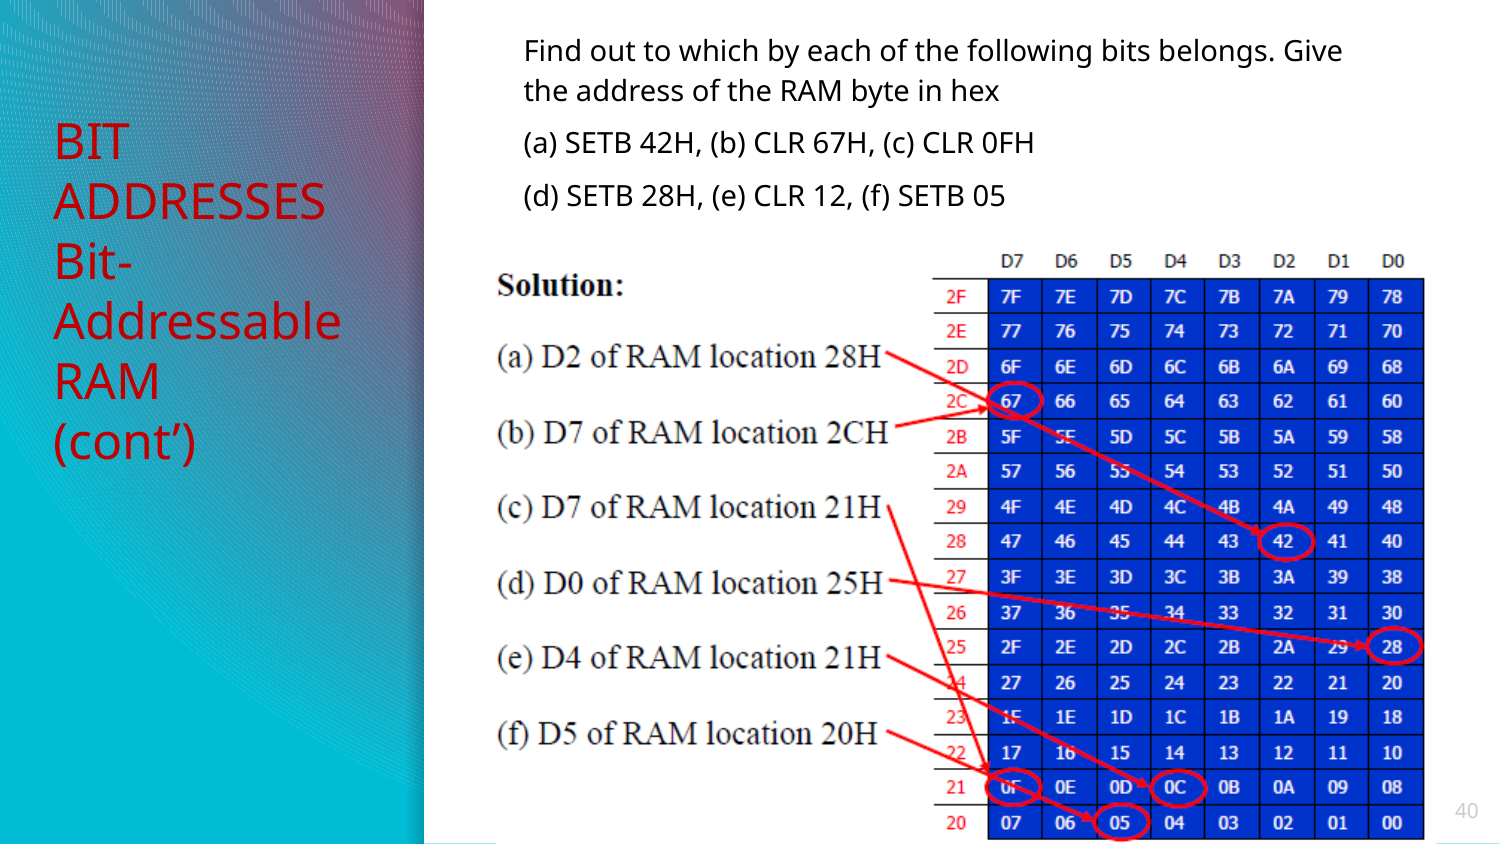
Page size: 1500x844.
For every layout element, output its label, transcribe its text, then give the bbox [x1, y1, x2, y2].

list Find out to which by each of the following bits belongs. Give the address of the RAM byte in hex (a) SETB 42H, (b) CLR 67H, (c) CLR 0FH (d) SETB 28H, (e) CLR 12, (f) SETB 05 [485, 11, 1404, 665]
title BIT ADDRESSES Bit- Addressable RAM (cont’) [38, 94, 375, 748]
picture [495, 243, 1437, 844]
slide_number 40 [1441, 779, 1494, 844]
